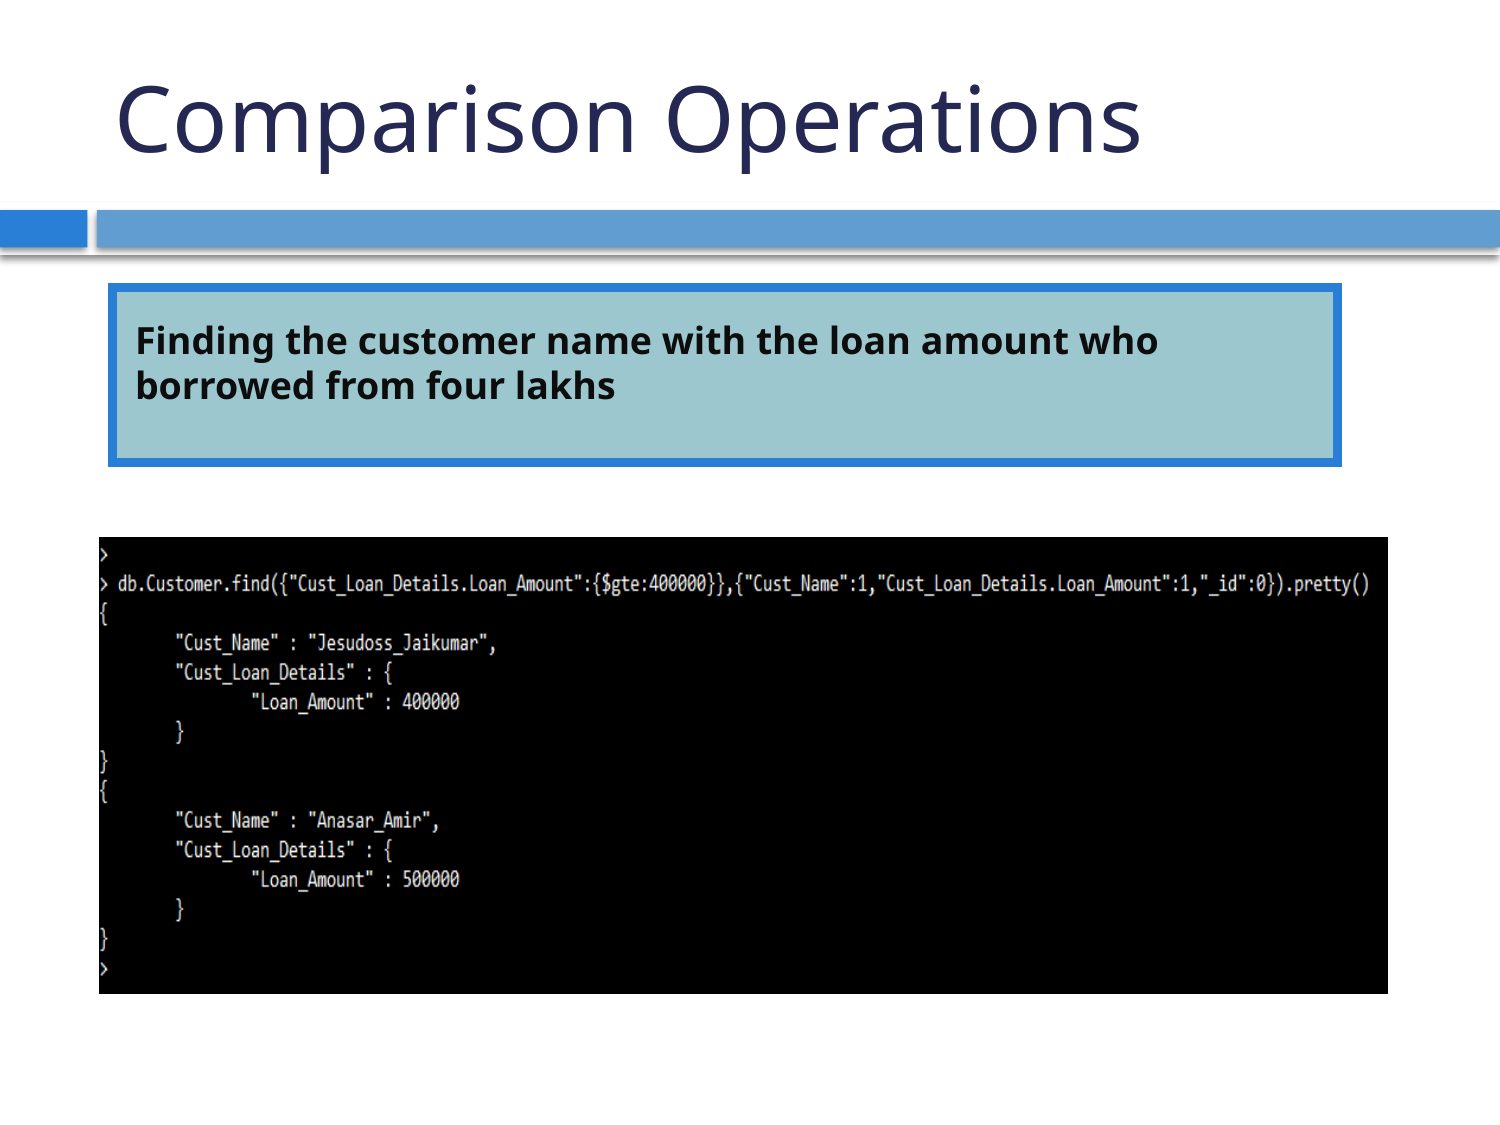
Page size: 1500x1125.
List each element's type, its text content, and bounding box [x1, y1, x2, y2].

list Finding the customer name with the loan amount who borrowed from four lakhs [108, 283, 1342, 467]
title Comparison Operations [99, 44, 1425, 188]
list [99, 537, 1388, 994]
